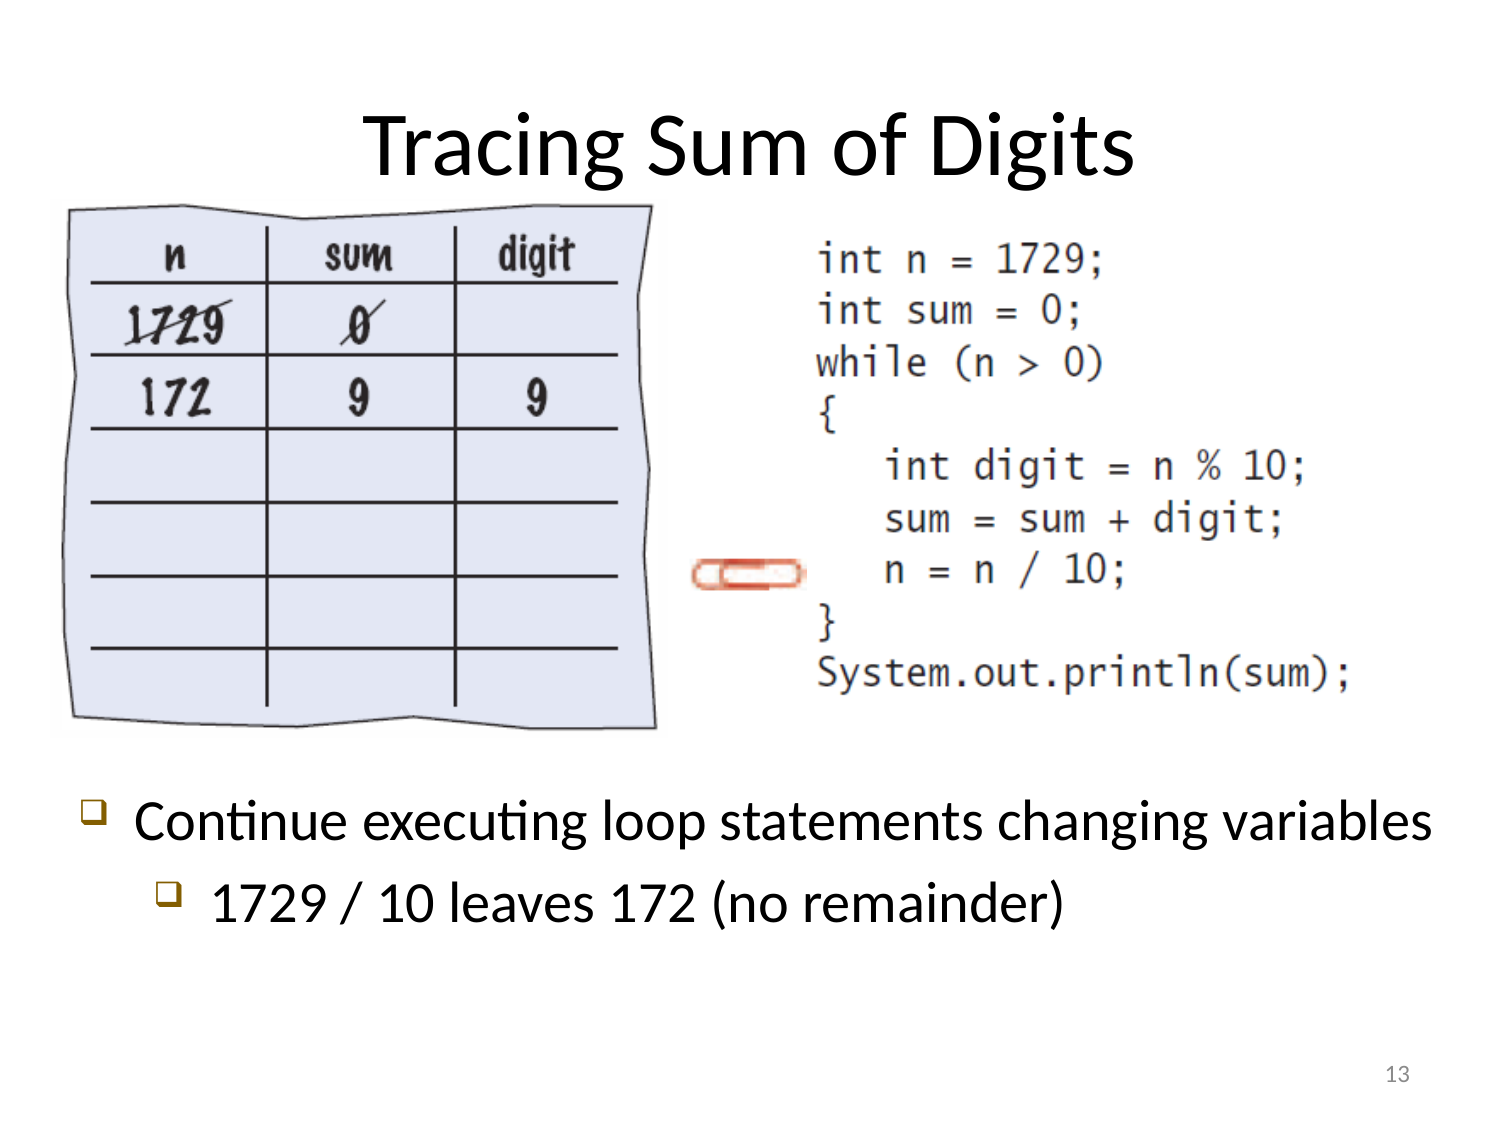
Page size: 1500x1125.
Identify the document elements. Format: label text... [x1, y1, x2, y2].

text_box Continue executing loop statements changing variables 1729 / 10 leaves 172 (no remainder) [63, 774, 1451, 888]
slide_number 13 [1074, 1042, 1425, 1103]
picture [681, 231, 1363, 707]
picture [49, 199, 669, 738]
title Tracing Sum of Digits [75, 45, 1425, 233]
